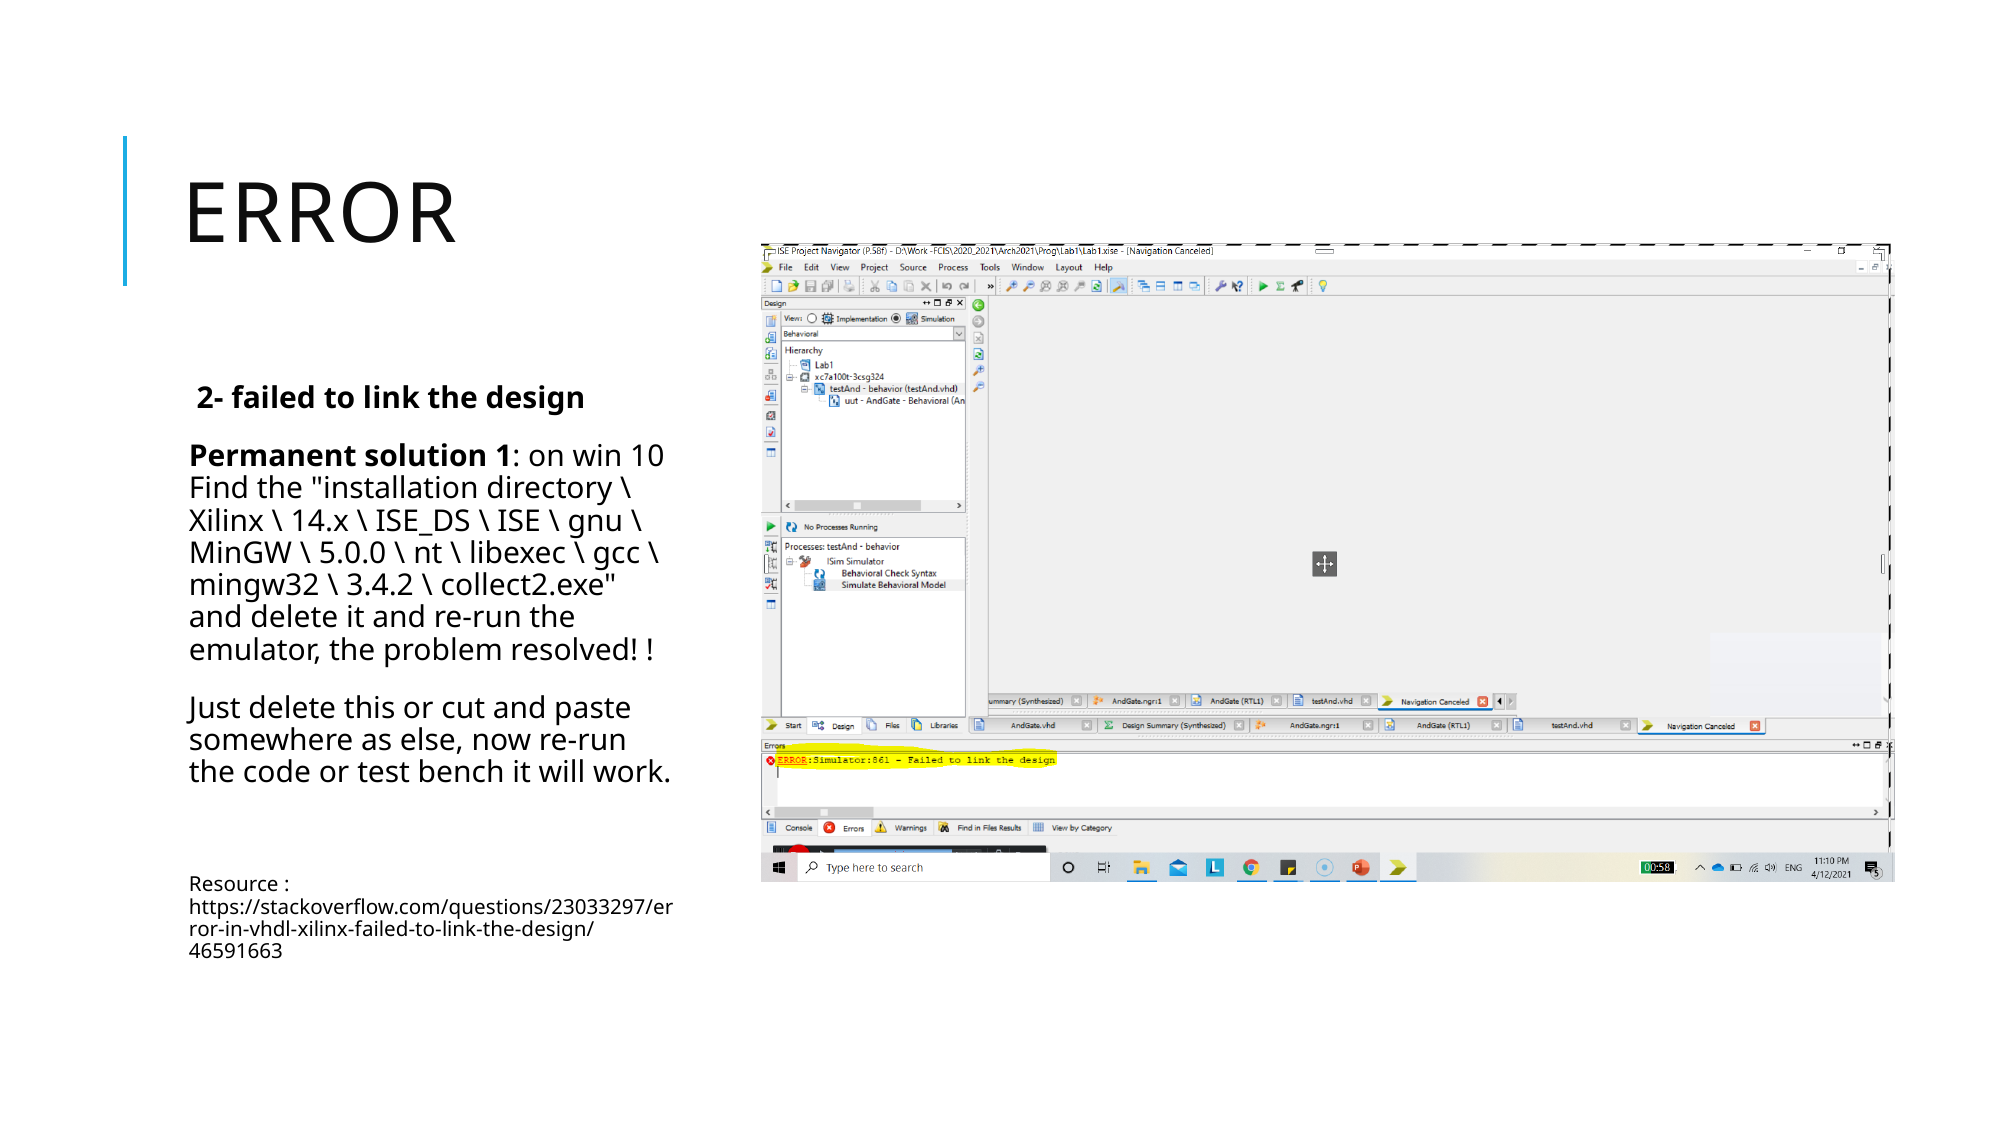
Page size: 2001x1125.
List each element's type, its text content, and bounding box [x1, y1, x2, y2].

list 2- failed to link the design Permanent solution 1: on win 10 Find the "installation directory \ Xilinx \ 14.x \ ISE_DS \ ISE \ gnu \ MinGW \ 5.0.0 \ nt \ libexec \ gcc \ mingw32 \ 3.4.2 \ collect2.exe" and delete it and re-run the emulator, the problem resolved! ! Just delete this or cut and paste somewhere as else, now re-run the code or test bench it will work. Resource : https://stackoverflow.com/questions/23033297/error-in-vhdl-xilinx-failed-to-link-the-design/46591663 [168, 375, 682, 1020]
picture [761, 243, 1896, 882]
title Error [168, 96, 682, 342]
